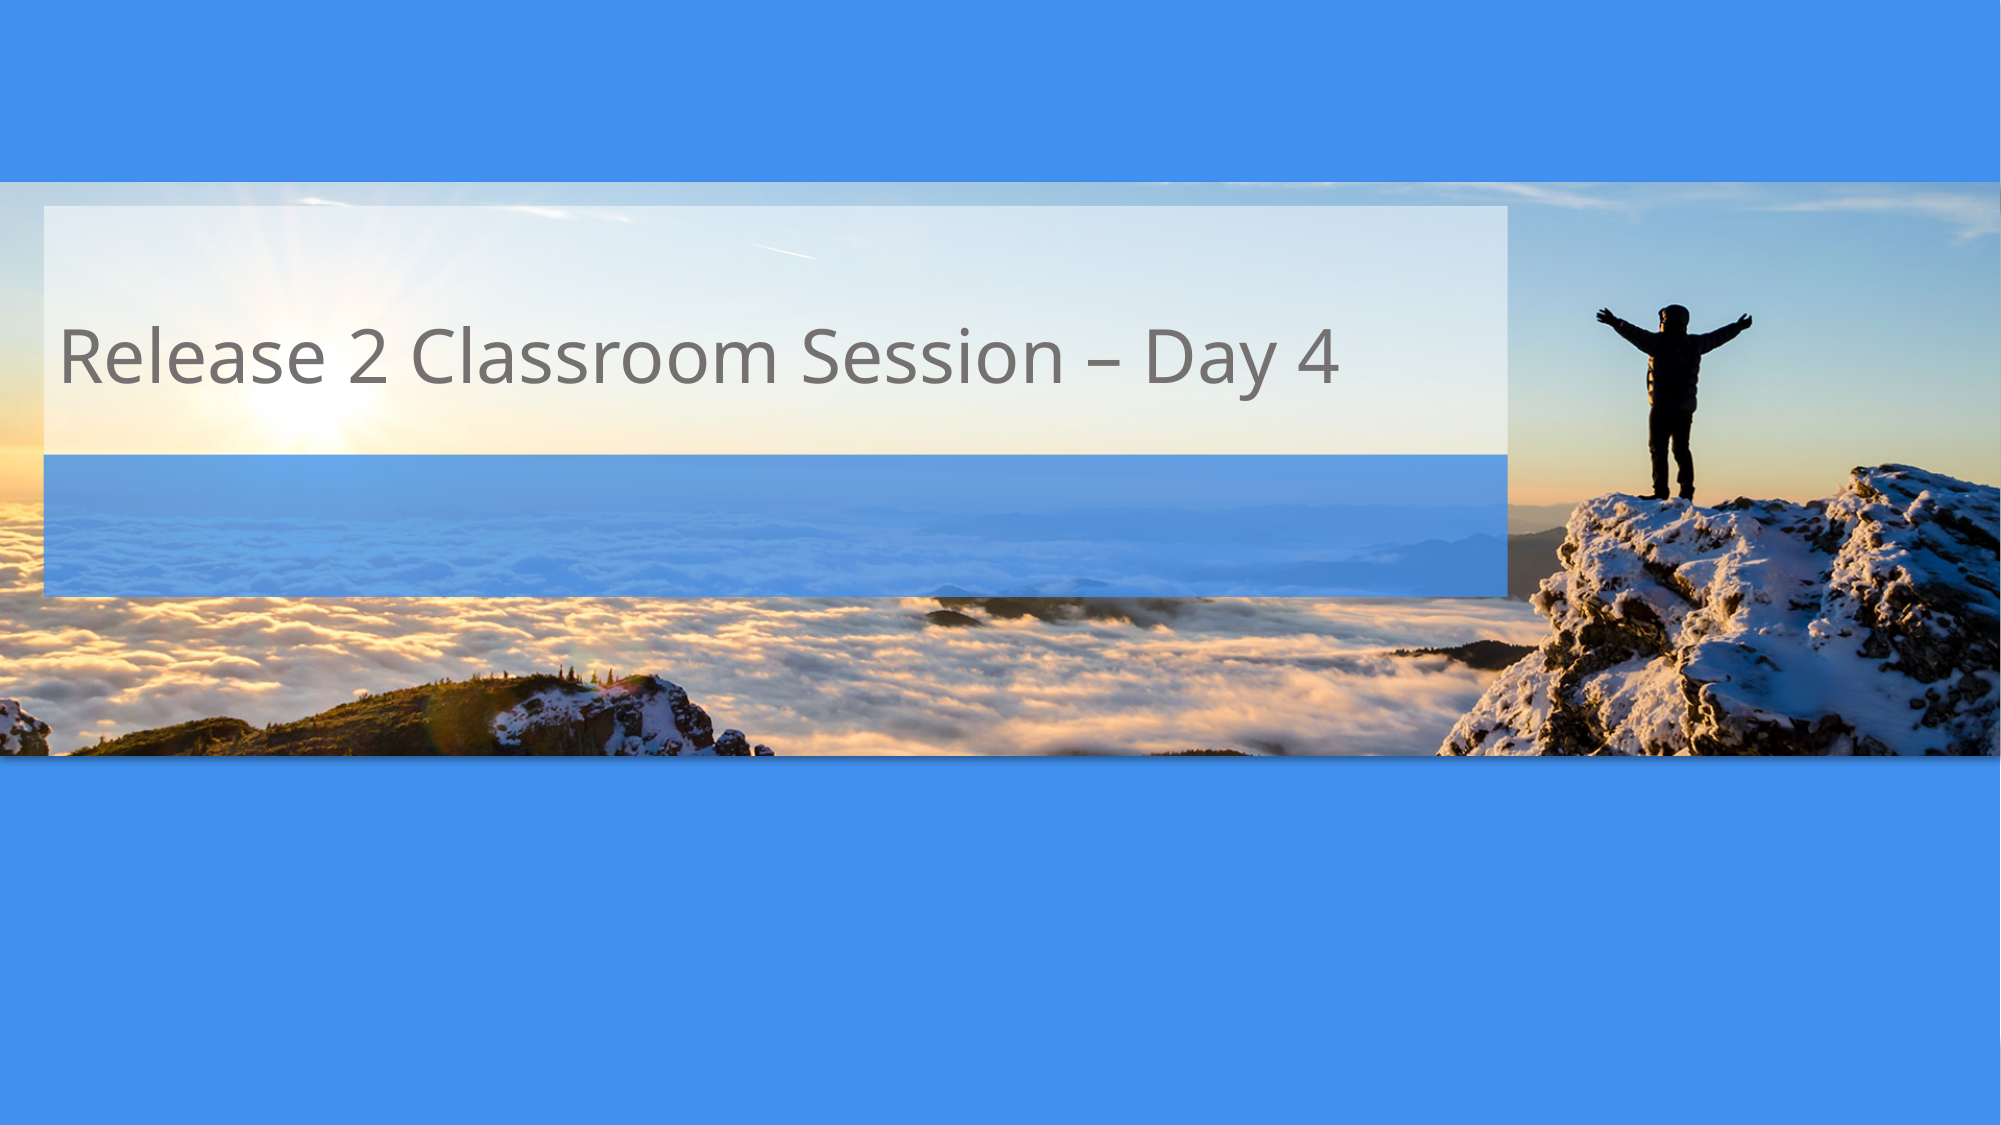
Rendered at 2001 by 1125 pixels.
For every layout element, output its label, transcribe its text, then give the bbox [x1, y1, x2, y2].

title Release 2 Classroom Session – Day 4 [42, 271, 1543, 408]
picture [0, 182, 2001, 756]
